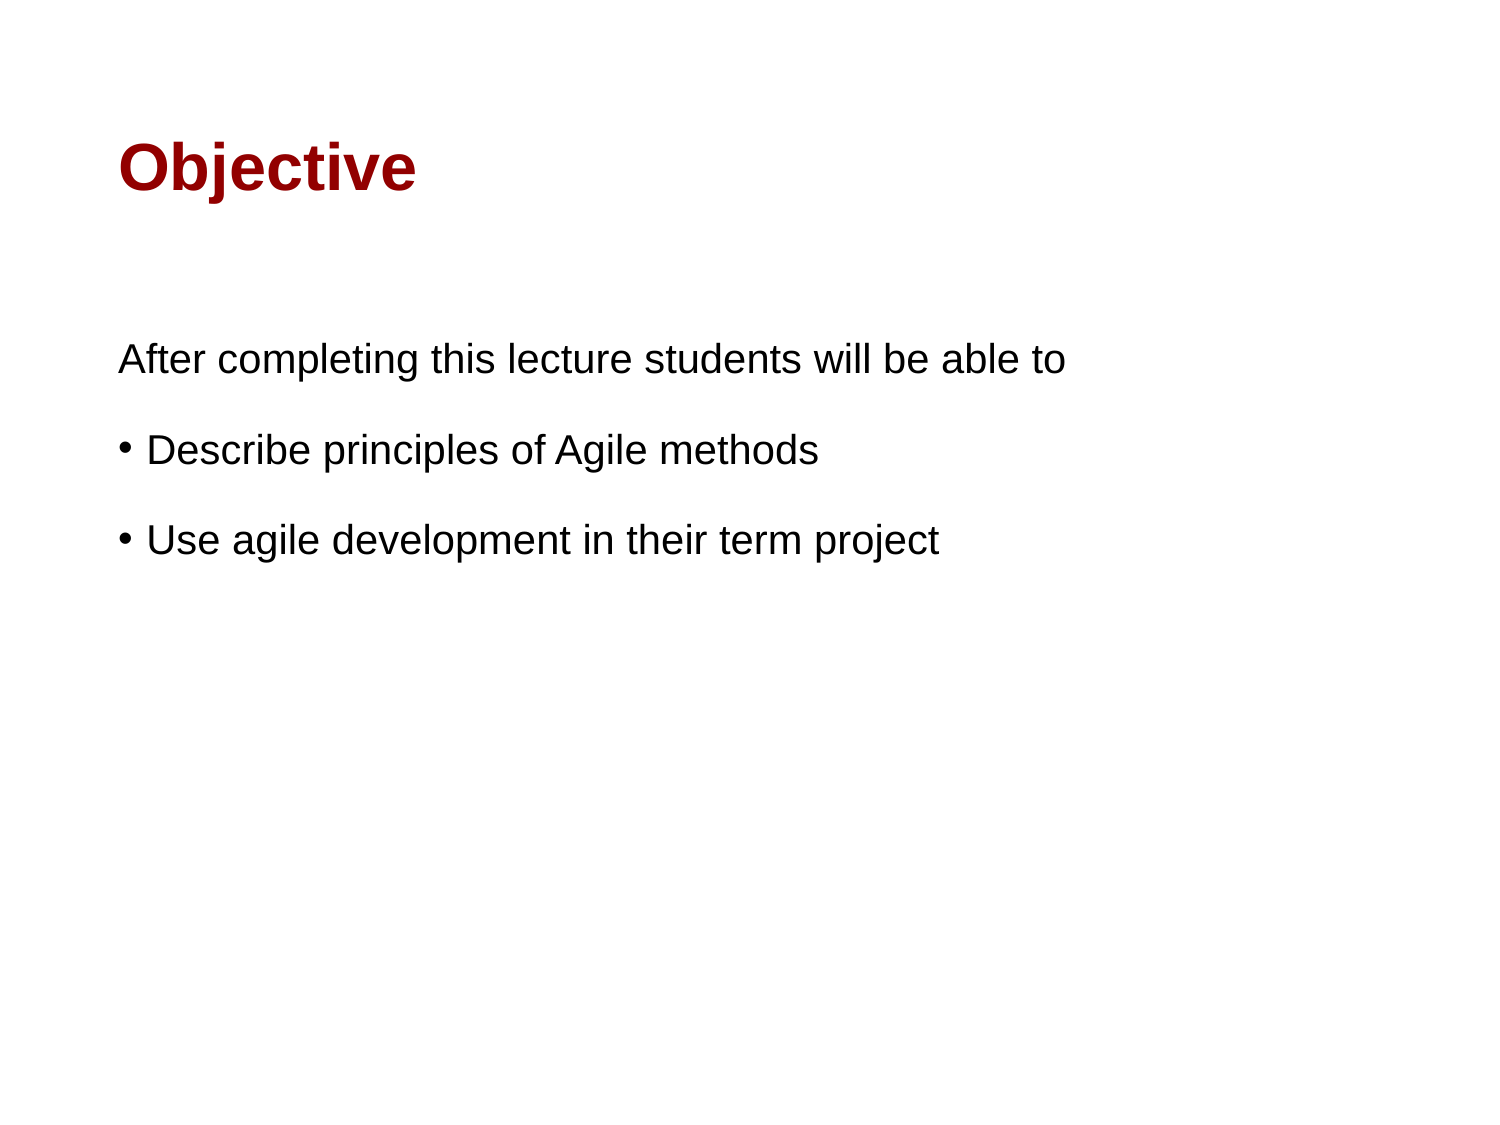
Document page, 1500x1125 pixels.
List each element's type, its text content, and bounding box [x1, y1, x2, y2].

title Objective [103, 59, 1397, 278]
list After completing this lecture students will be able to Describe principles of Agile methods Use agile development in their term project [103, 299, 1397, 1014]
